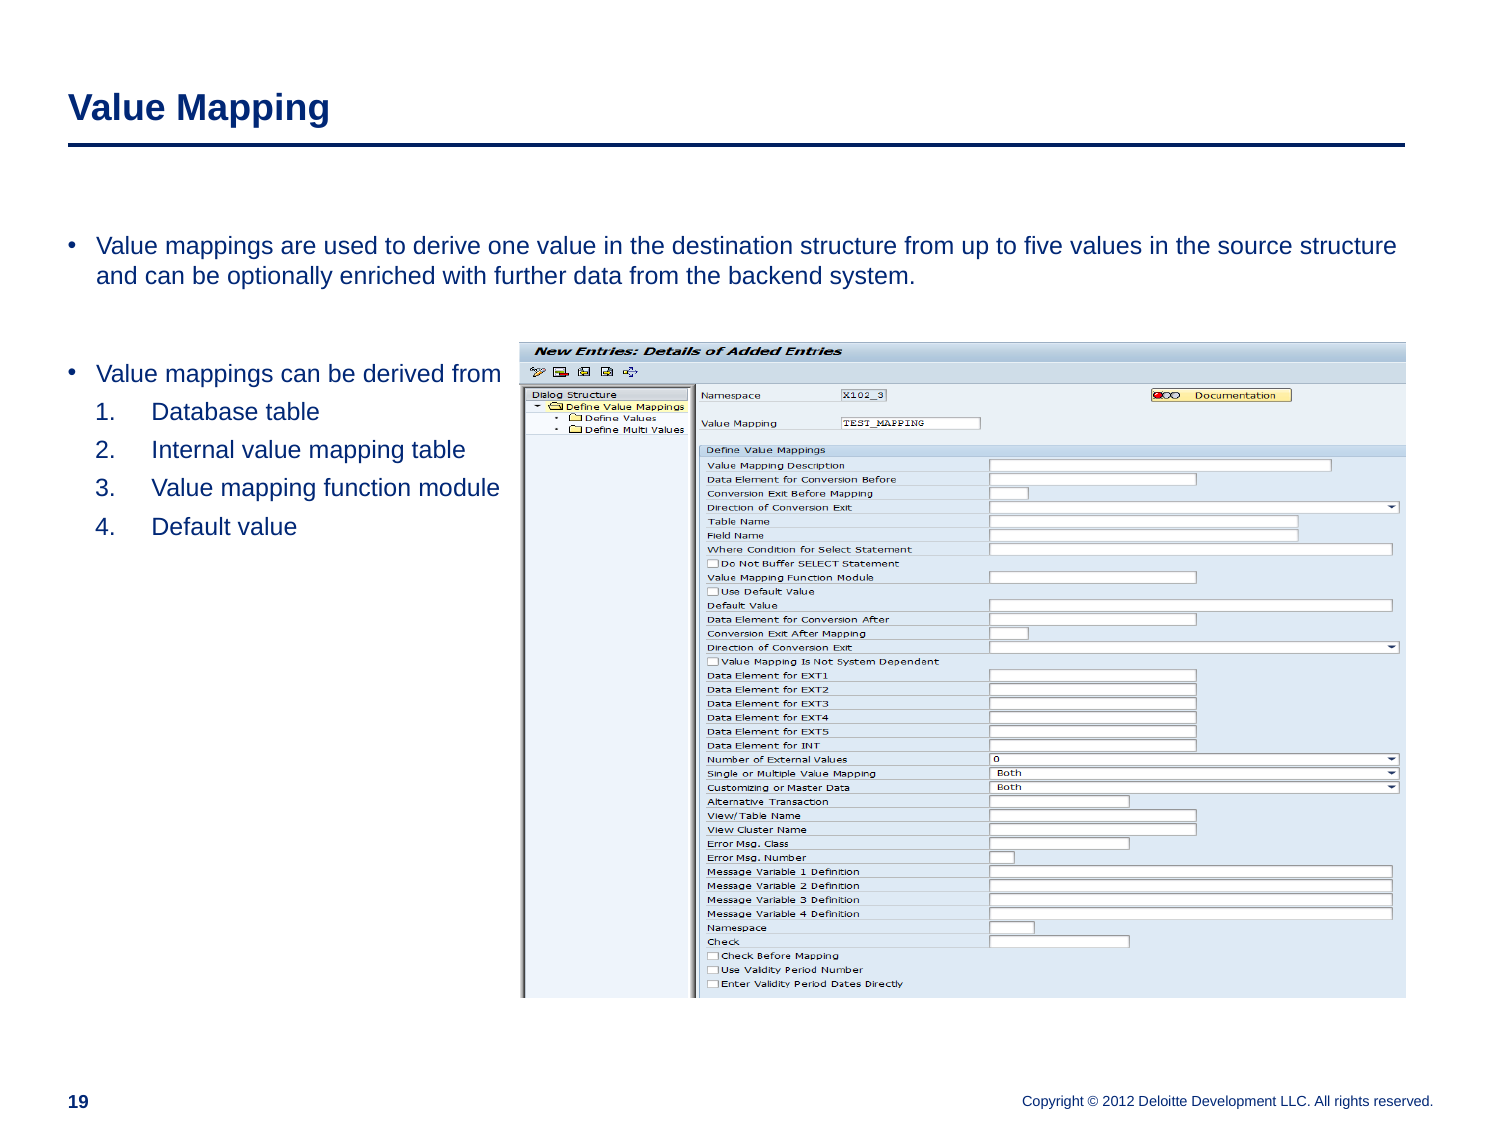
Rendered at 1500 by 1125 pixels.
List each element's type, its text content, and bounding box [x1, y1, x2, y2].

list Value mappings are used to derive one value in the destination structure from up to five values in the source structure and can be optionally enriched with further data from the backend system. Value mappings can be derived from Database table Internal value mapping table Value mapping function module Default value [67, 229, 1434, 1032]
picture [519, 342, 1406, 998]
title Value Mapping [67, 73, 1435, 128]
